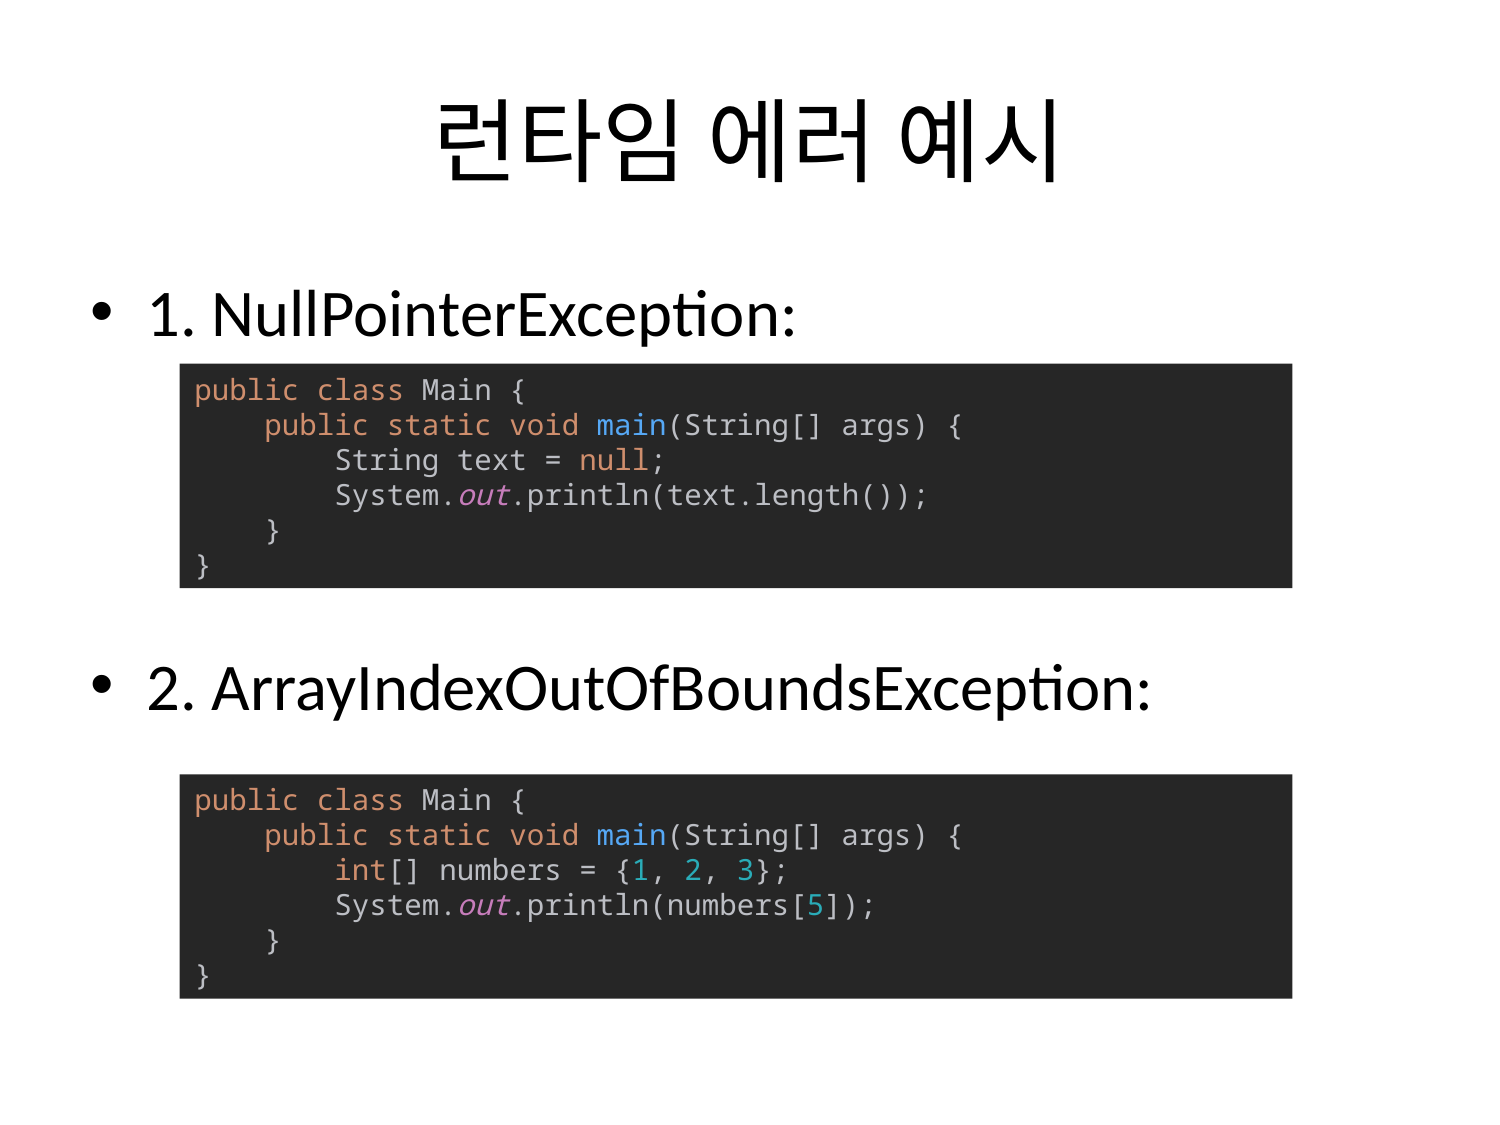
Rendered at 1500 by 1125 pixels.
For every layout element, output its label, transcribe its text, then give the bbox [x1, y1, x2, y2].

text_box public class Main { public static void main(String[] args) { int[] numbers = {1, 2, 3}; System.out.println(numbers[5]); } } [179, 774, 1293, 999]
title 런타임 에러 예시 [75, 45, 1425, 233]
text_box public class Main { public static void main(String[] args) { String text = null; System.out.println(text.length()); } } [179, 363, 1293, 589]
list 1. NullPointerException: 2. ArrayIndexOutOfBoundsException: [75, 262, 1425, 1005]
